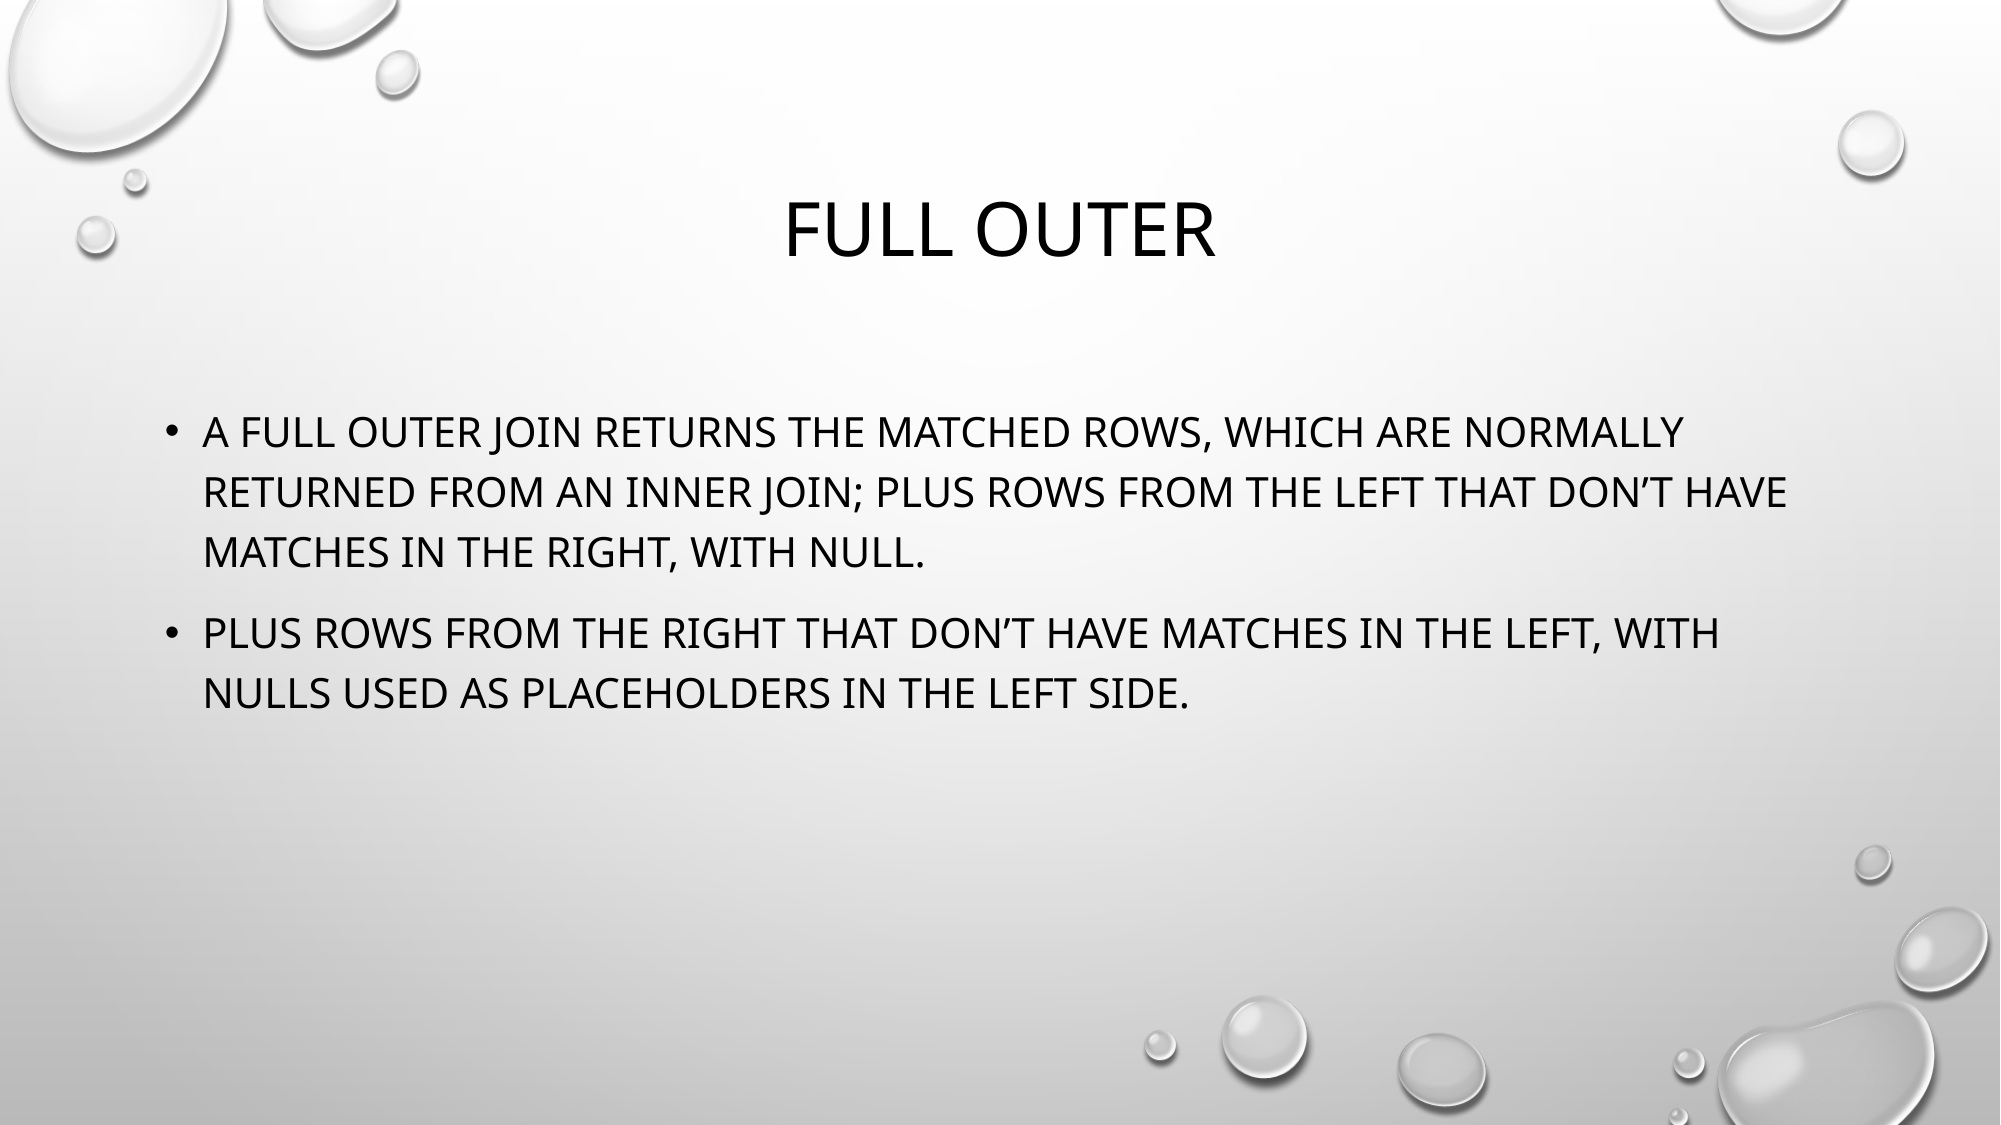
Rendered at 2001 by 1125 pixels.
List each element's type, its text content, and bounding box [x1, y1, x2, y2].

list A full outer join returns the matched rows, which are normally returned from an inner join; plus rows from the left that don’t have matches in the right, with NULL. plus rows from the right that don’t have matches in the left, with NULLs used as placeholders in the left side. [149, 388, 1850, 950]
title FULL OUTER [149, 101, 1851, 364]
picture [0, 0, 2000, 1125]
